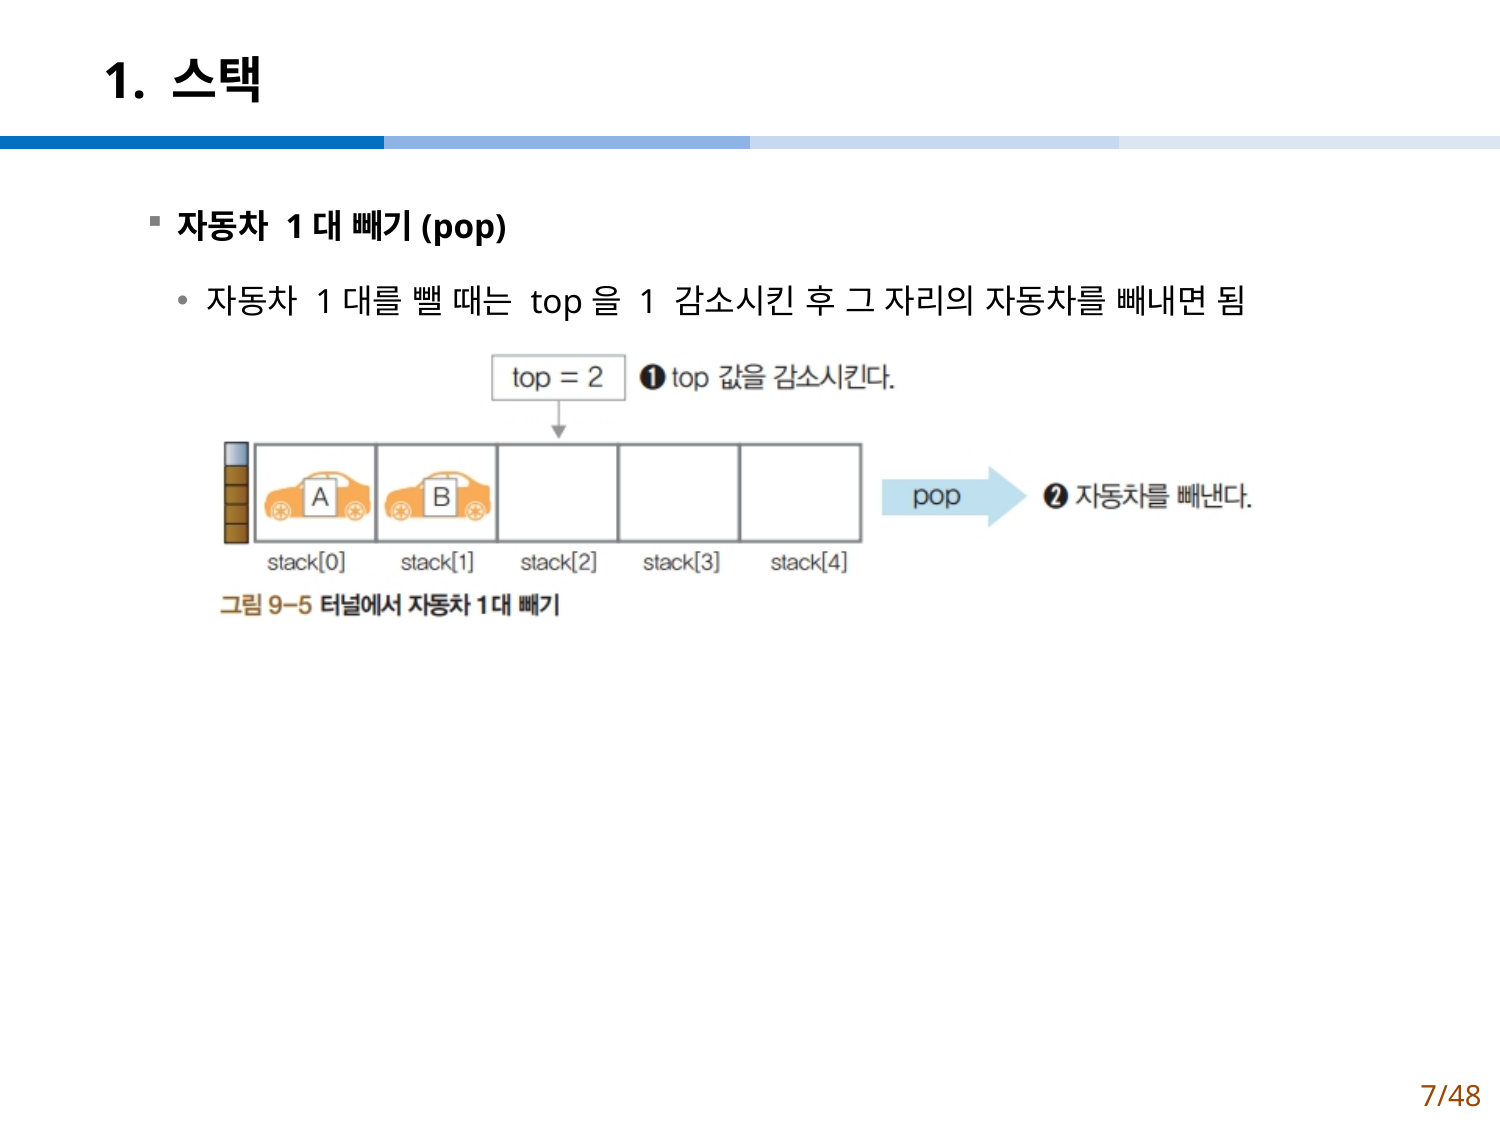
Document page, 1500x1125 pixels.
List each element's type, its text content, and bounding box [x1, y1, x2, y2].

picture [218, 347, 1260, 622]
list 자동차 1대 빼기(pop) 자동차 1대를 뺄 때는 top을 1 감소시킨 후 그 자리의 자동차를 빼내면 됨 [88, 177, 1459, 1077]
title 1. 스택 [88, 32, 1330, 124]
